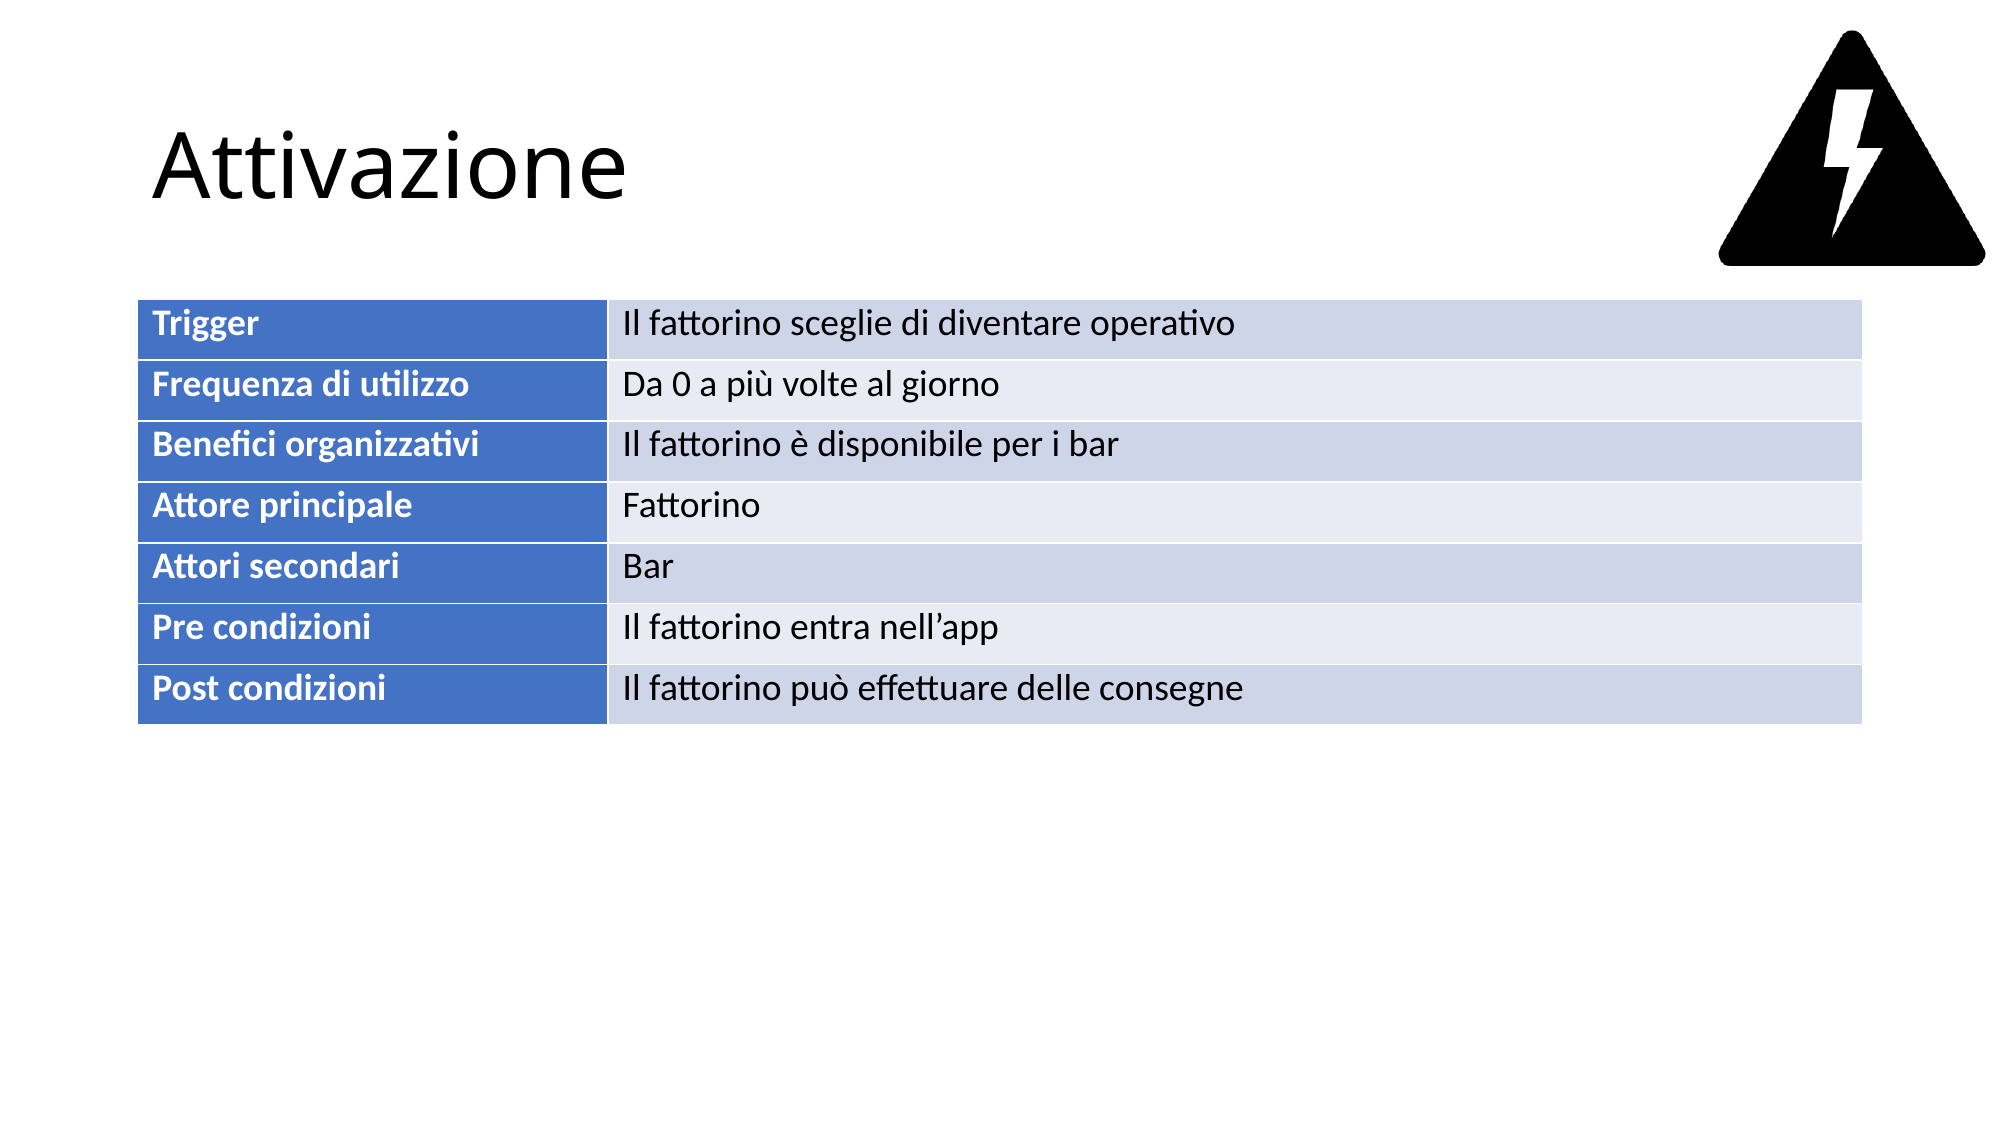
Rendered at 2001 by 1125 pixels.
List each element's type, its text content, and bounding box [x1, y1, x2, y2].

picture [1703, 0, 2000, 297]
table_cell Attori secondari [138, 544, 607, 603]
table_cell Da 0 a più volte al giorno [609, 361, 1862, 420]
table_cell Il fattorino entra nell’app [609, 604, 1862, 664]
table_cell Frequenza di utilizzo [138, 361, 607, 420]
table_cell Attore principale [138, 483, 607, 542]
table_cell Fattorino [609, 483, 1862, 542]
table_cell Il fattorino può effettuare delle consegne [609, 665, 1862, 724]
table_header Il fattorino sceglie di diventare operativo [609, 300, 1862, 359]
table_header Trigger [138, 300, 607, 359]
title Attivazione [137, 59, 1703, 278]
table_cell Benefici organizzativi [138, 422, 607, 481]
table_cell Il fattorino è disponibile per i bar [609, 422, 1862, 481]
table_cell Pre condizioni [138, 604, 607, 664]
table_cell Bar [609, 544, 1862, 603]
table_cell Post condizioni [138, 665, 607, 724]
